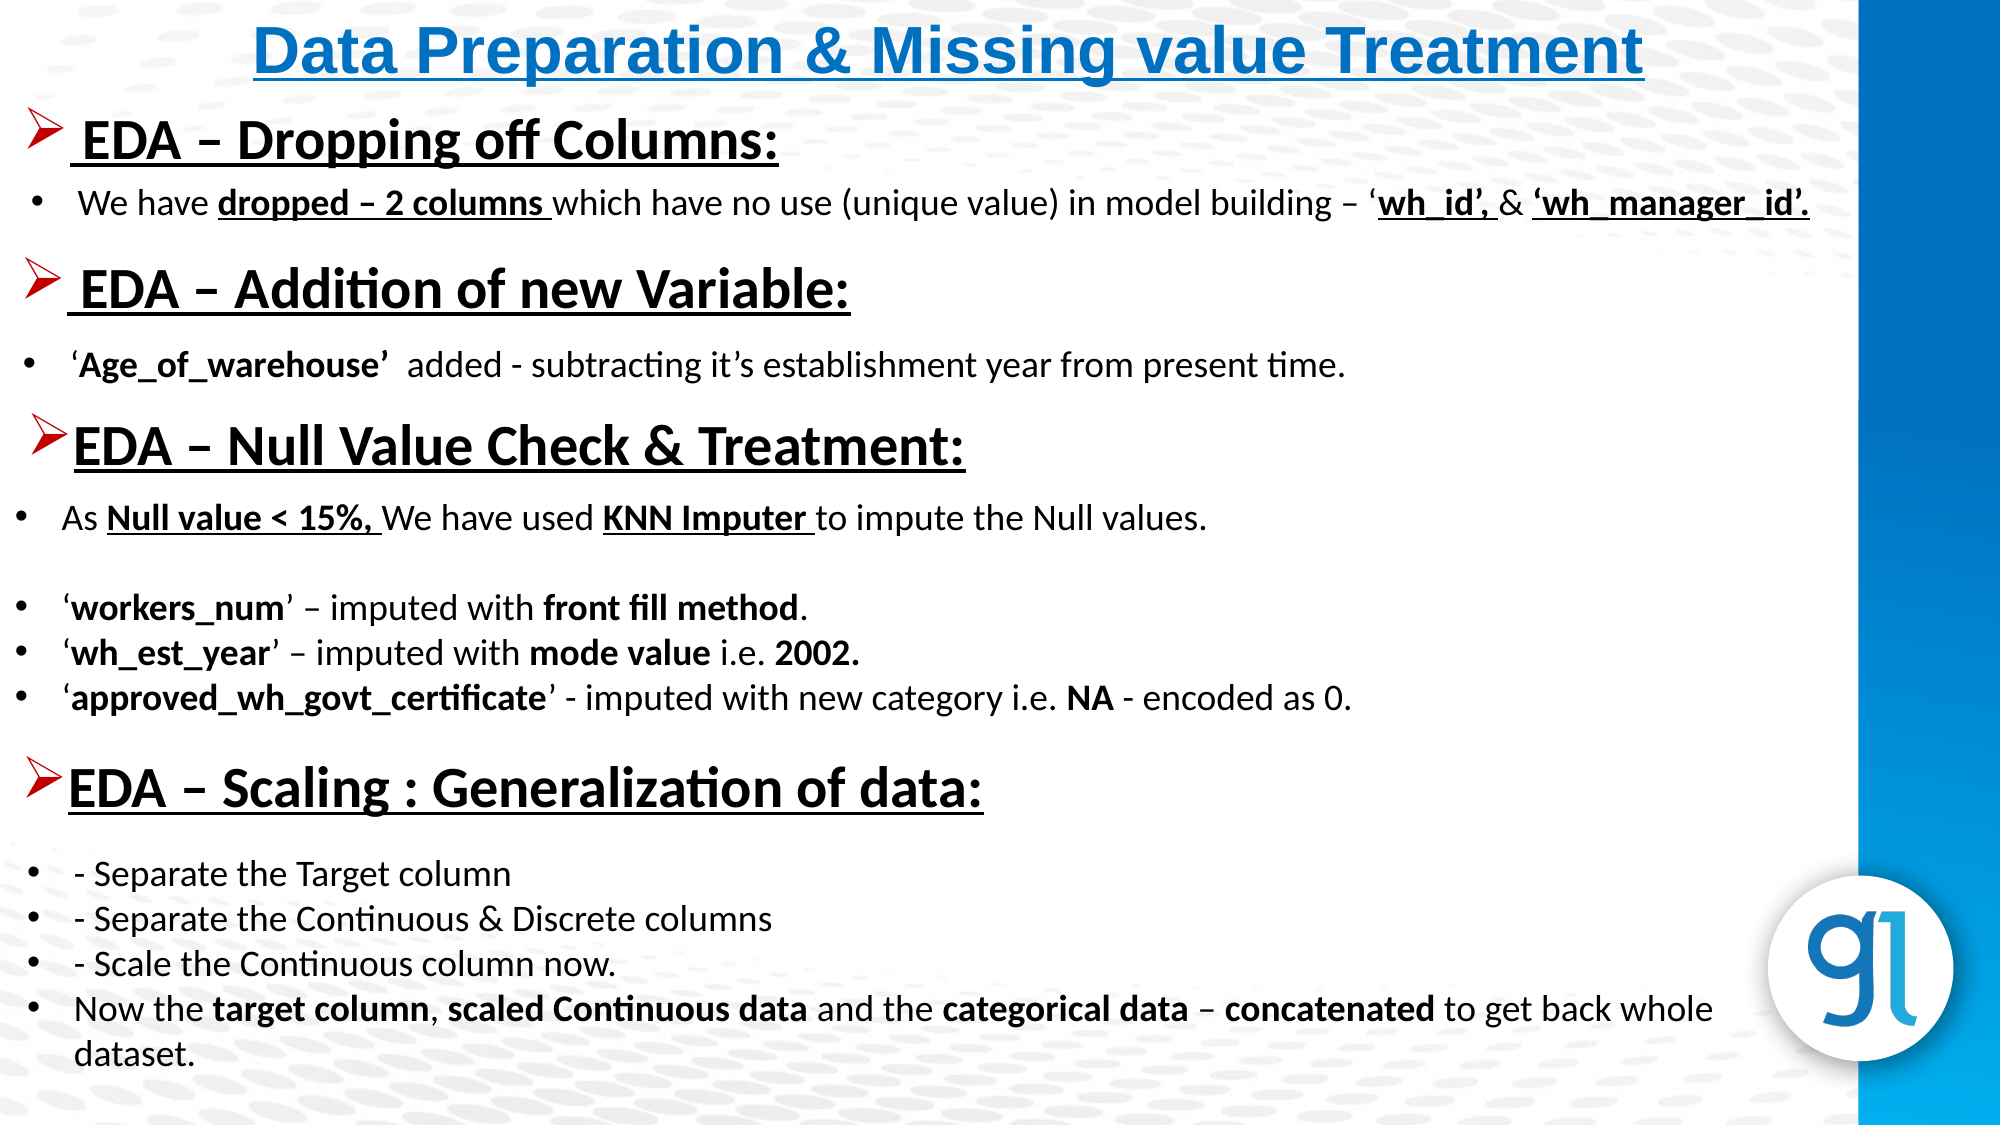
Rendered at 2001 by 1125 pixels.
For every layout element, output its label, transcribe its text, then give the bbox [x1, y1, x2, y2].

text_box Data Preparation & Missing value Treatment [0, 0, 1898, 95]
text_box ‘Age_of_warehouse’ added - subtracting it’s establishment year from present time. [8, 332, 1830, 392]
text_box We have dropped – 2 columns which have no use (unique value) in model building – ‘wh_id’, & ‘wh_manager_id’. [16, 170, 1826, 231]
text_box EDA – Dropping off Columns: [8, 93, 1763, 179]
text_box - Separate the Target column - Separate the Continuous & Discrete columns - Scale the Continuous column now. Now the target column, scaled Continuous data and the categorical data – concatenated to get back whole dataset. [12, 841, 1736, 1082]
text_box EDA – Null Value Check & Treatment: [11, 399, 981, 485]
text_box As Null value < 15%, We have used KNN Imputer to impute the Null values. ‘workers_num’ – imputed with front fill method. ‘wh_est_year’ – imputed with mode value i.e. 2002. ‘approved_wh_govt_certificate’ - imputed with new category i.e. NA - encoded as 0. [0, 485, 1715, 725]
text_box EDA – Scaling : Generalization of data: [6, 742, 999, 827]
picture [1798, 905, 1924, 1031]
picture [0, 95, 2000, 1125]
text_box EDA – Addition of new Variable: [5, 243, 867, 328]
